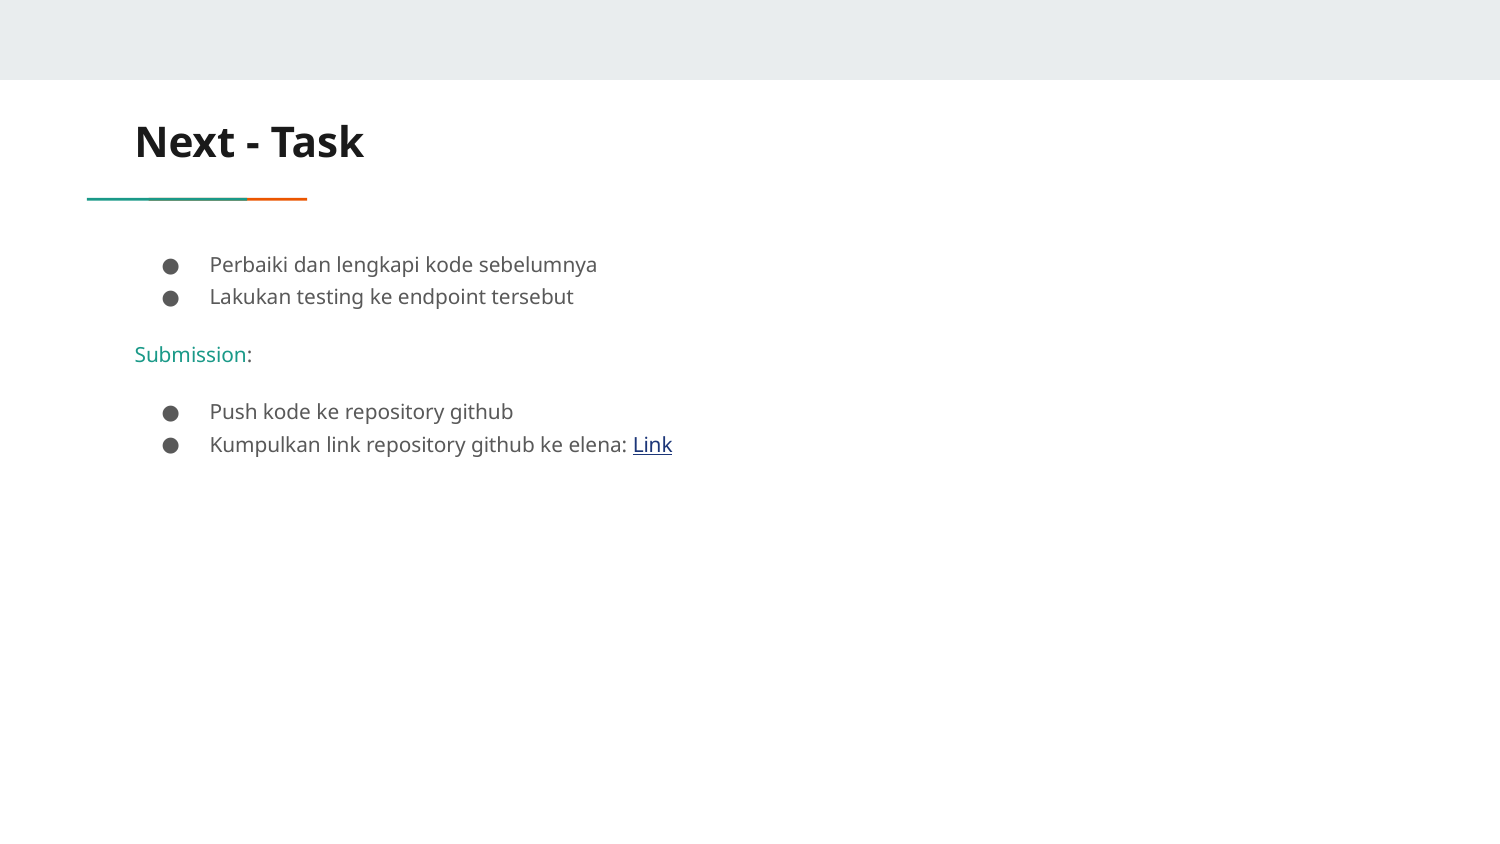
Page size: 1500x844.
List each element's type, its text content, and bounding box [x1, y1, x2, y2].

title Next - Task [119, 97, 1381, 185]
list Perbaiki dan lengkapi kode sebelumnya Lakukan testing ke endpoint tersebut Submission: Push kode ke repository github Kumpulkan link repository github ke elena: Link [119, 230, 1381, 712]
